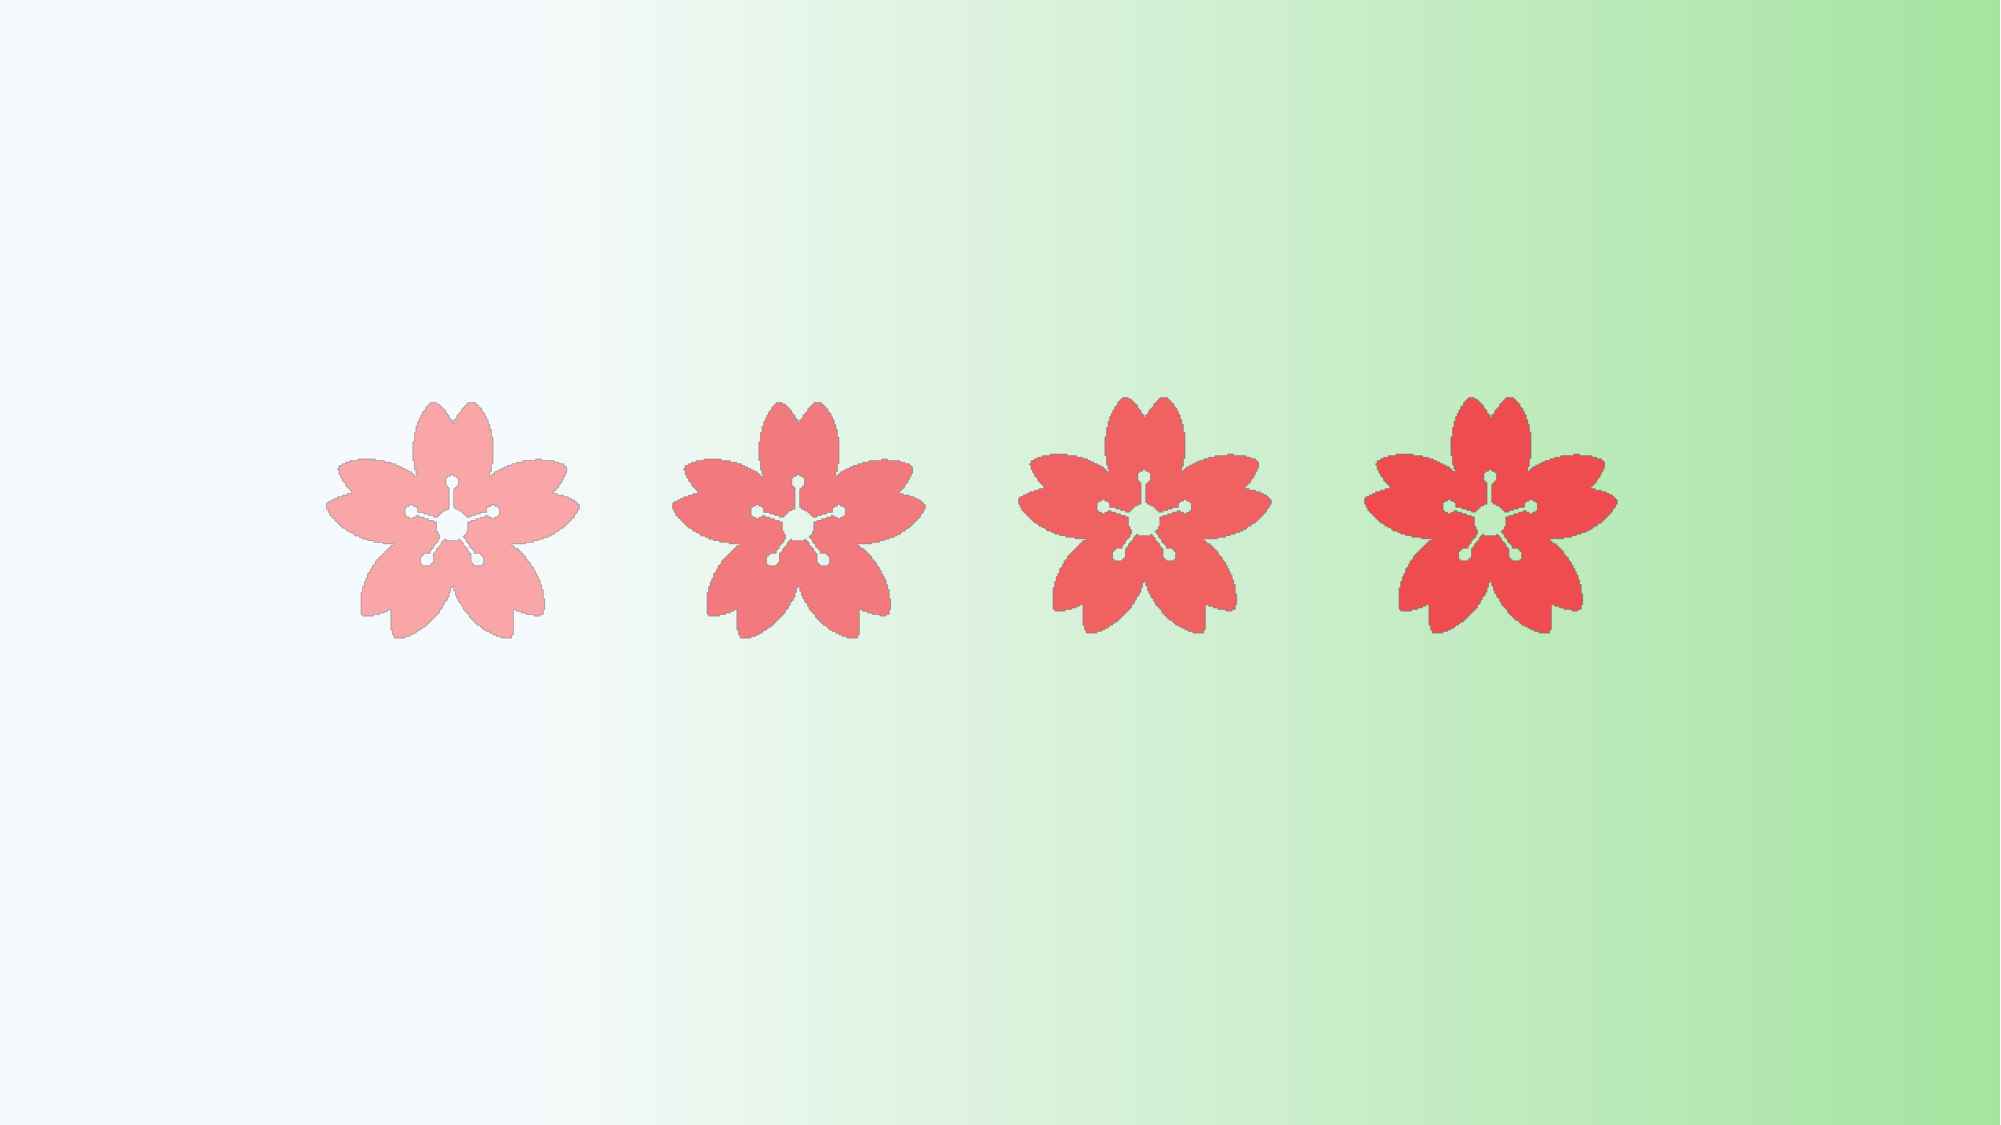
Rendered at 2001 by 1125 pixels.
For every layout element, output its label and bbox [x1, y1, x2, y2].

text_box [297, 368, 1649, 687]
